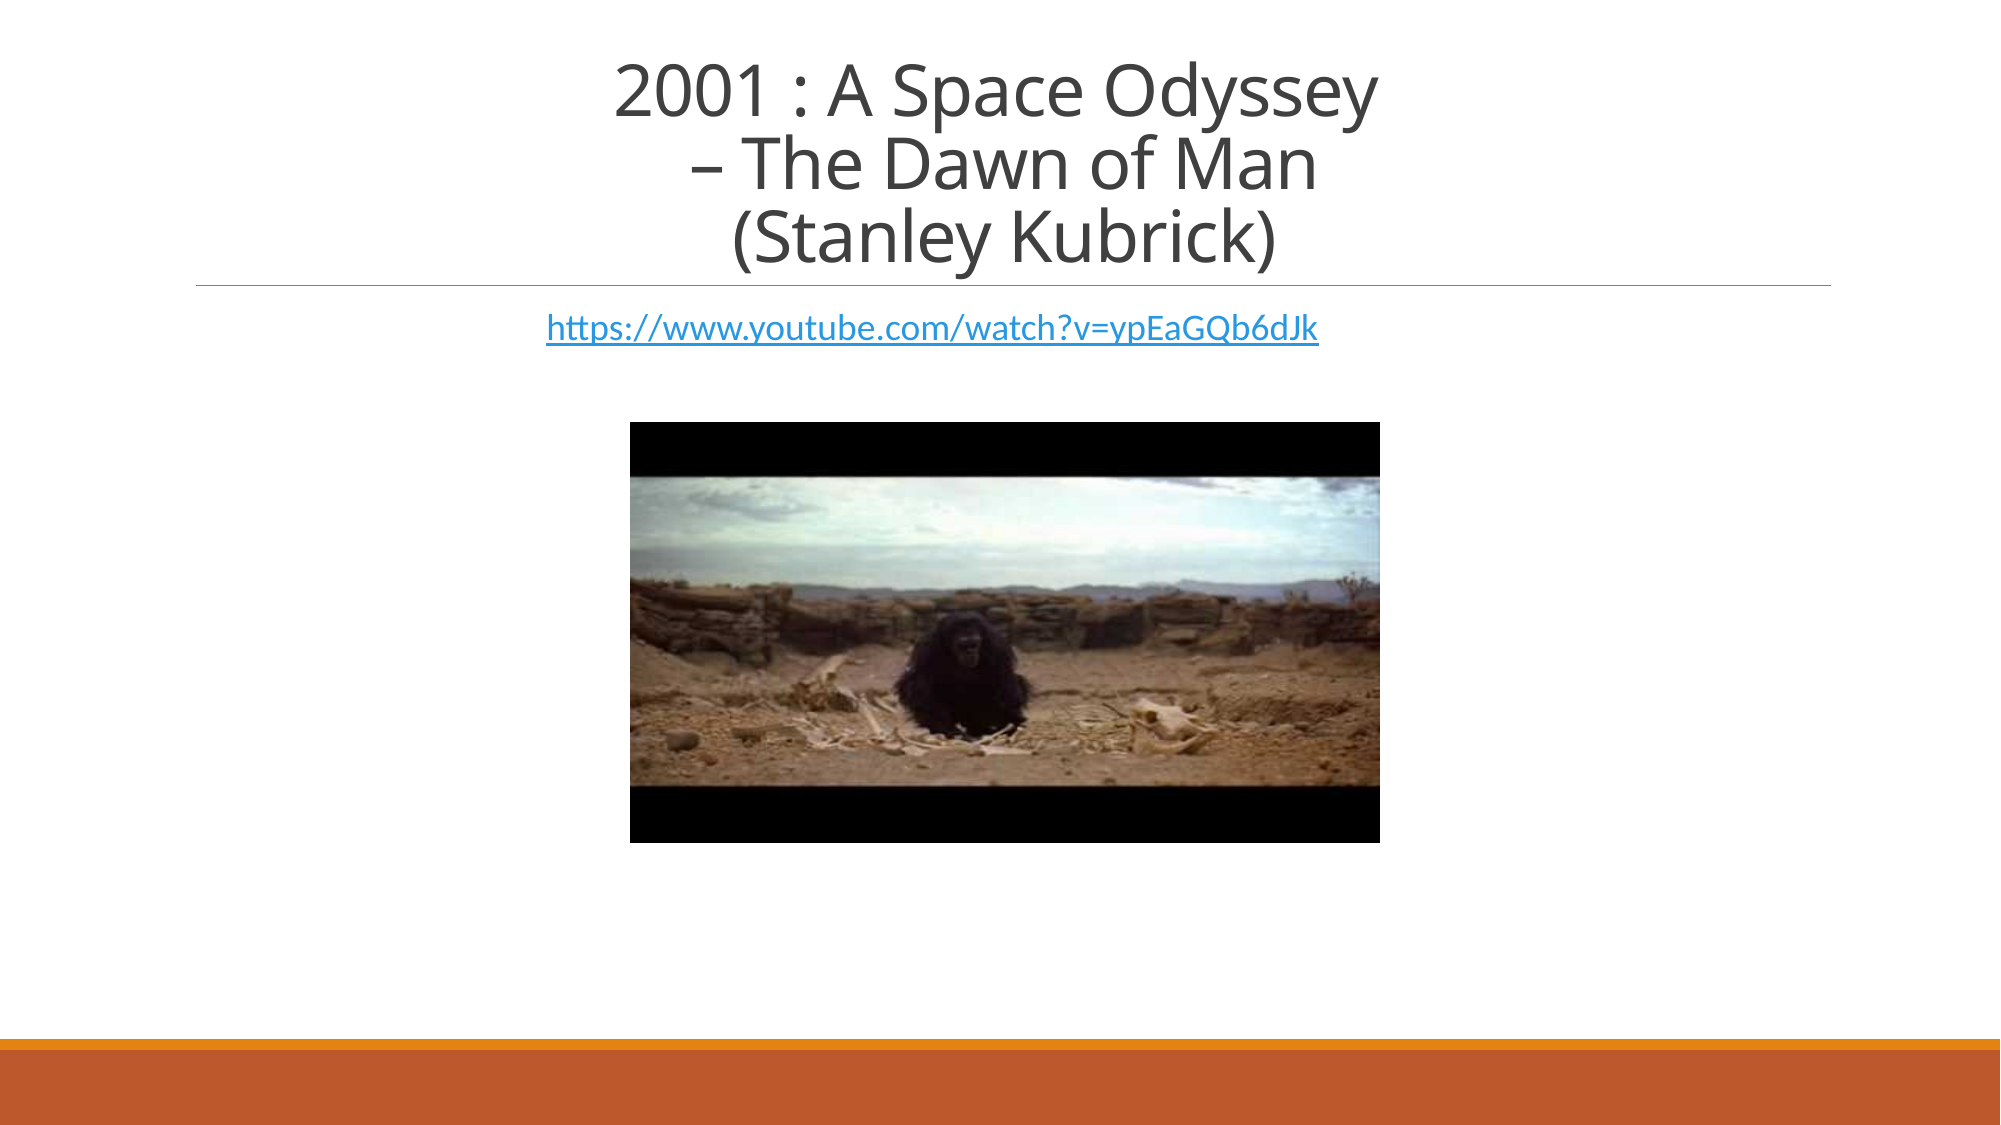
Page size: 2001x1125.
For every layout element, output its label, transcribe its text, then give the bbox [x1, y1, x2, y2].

text_box https://www.youtube.com/watch?v=ypEaGQb6dJk [531, 295, 1406, 401]
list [629, 421, 1381, 845]
title 2001 : A Space Odyssey – The Dawn of Man (Stanley Kubrick) [180, 47, 1830, 285]
